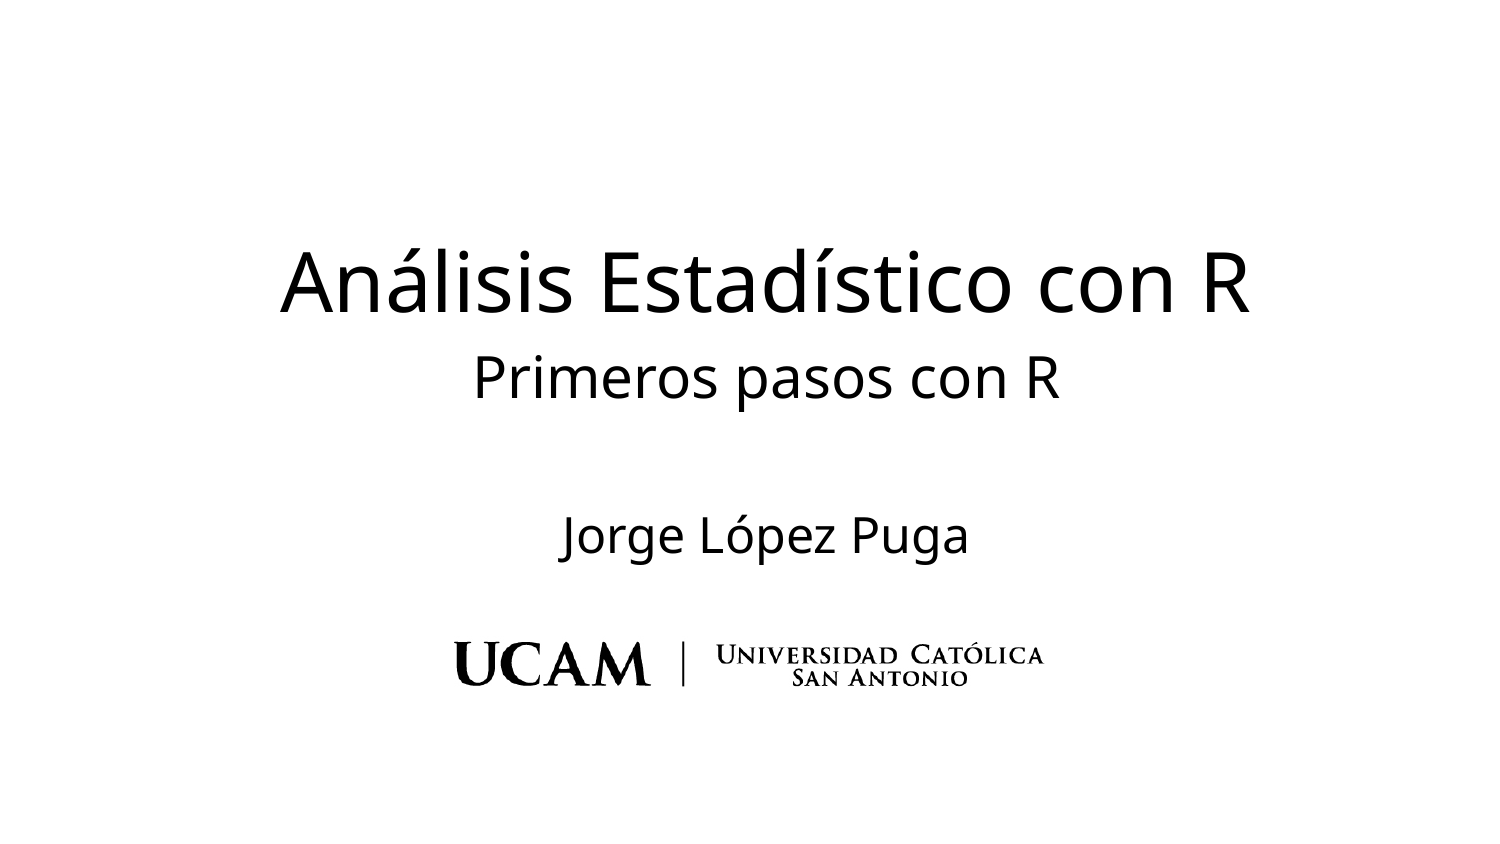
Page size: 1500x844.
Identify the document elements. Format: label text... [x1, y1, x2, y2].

list Análisis Estadístico con R Primeros pasos con R Jorge López Puga [70, 222, 1421, 693]
picture [409, 597, 1090, 730]
